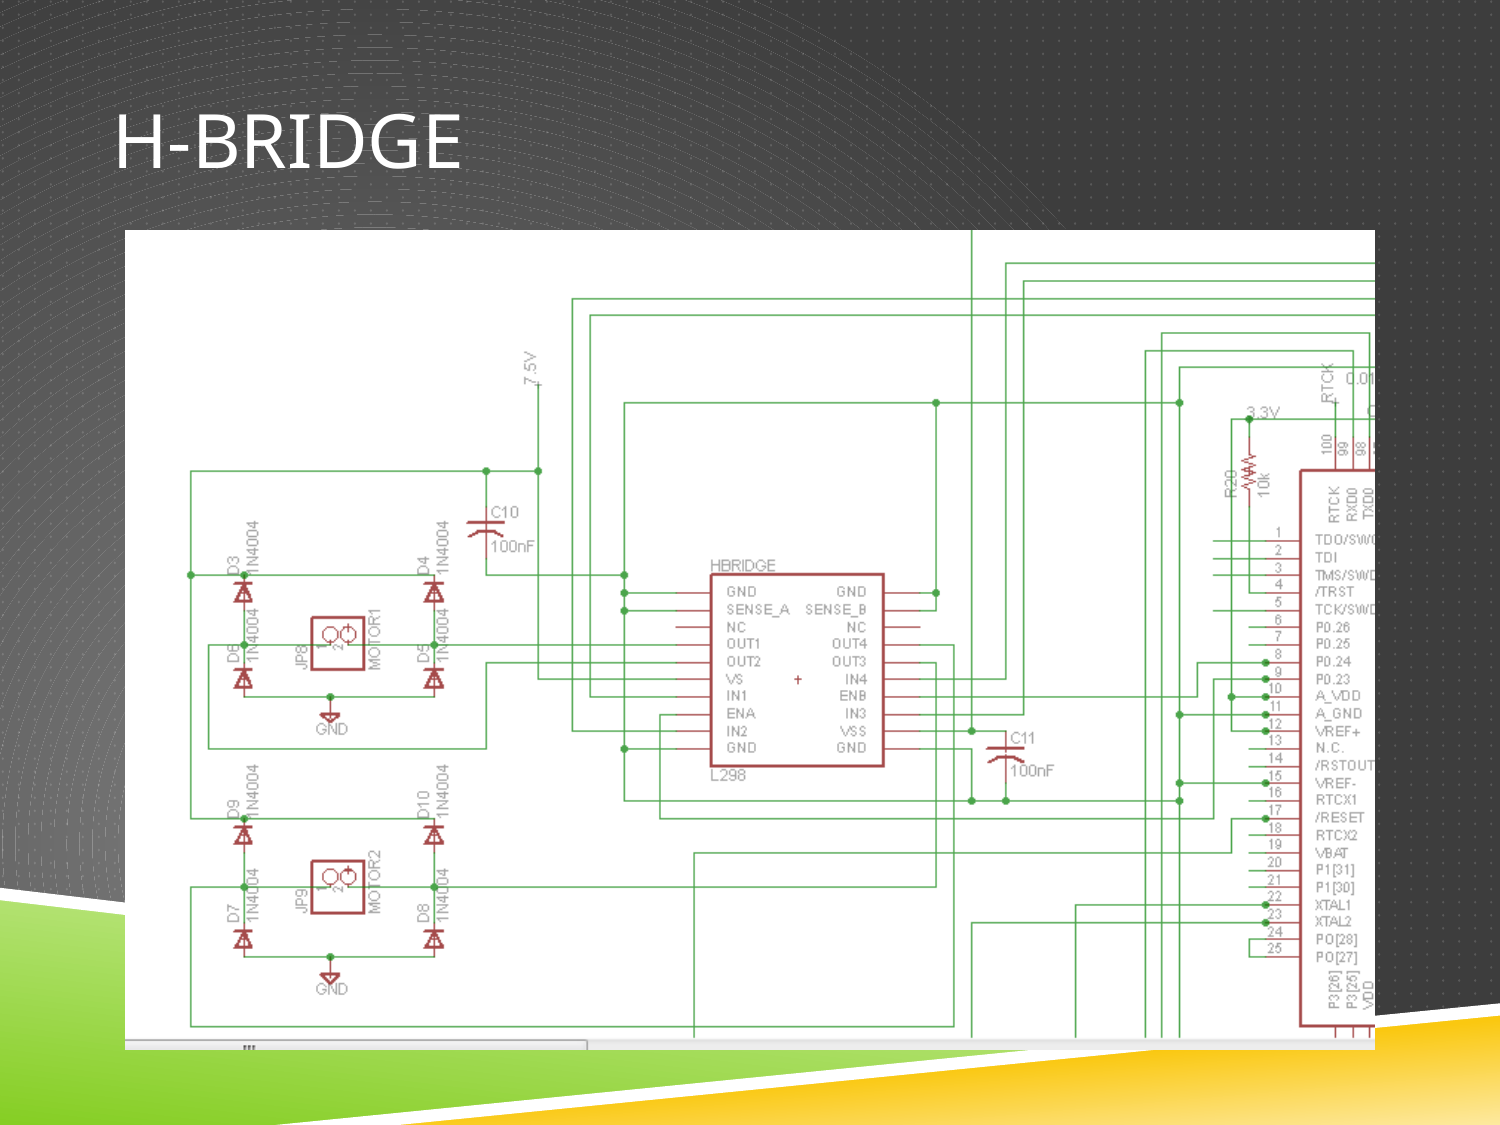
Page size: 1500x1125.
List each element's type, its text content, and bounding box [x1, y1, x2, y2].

title H-BridgE [112, 45, 1388, 233]
picture [124, 230, 1376, 1051]
